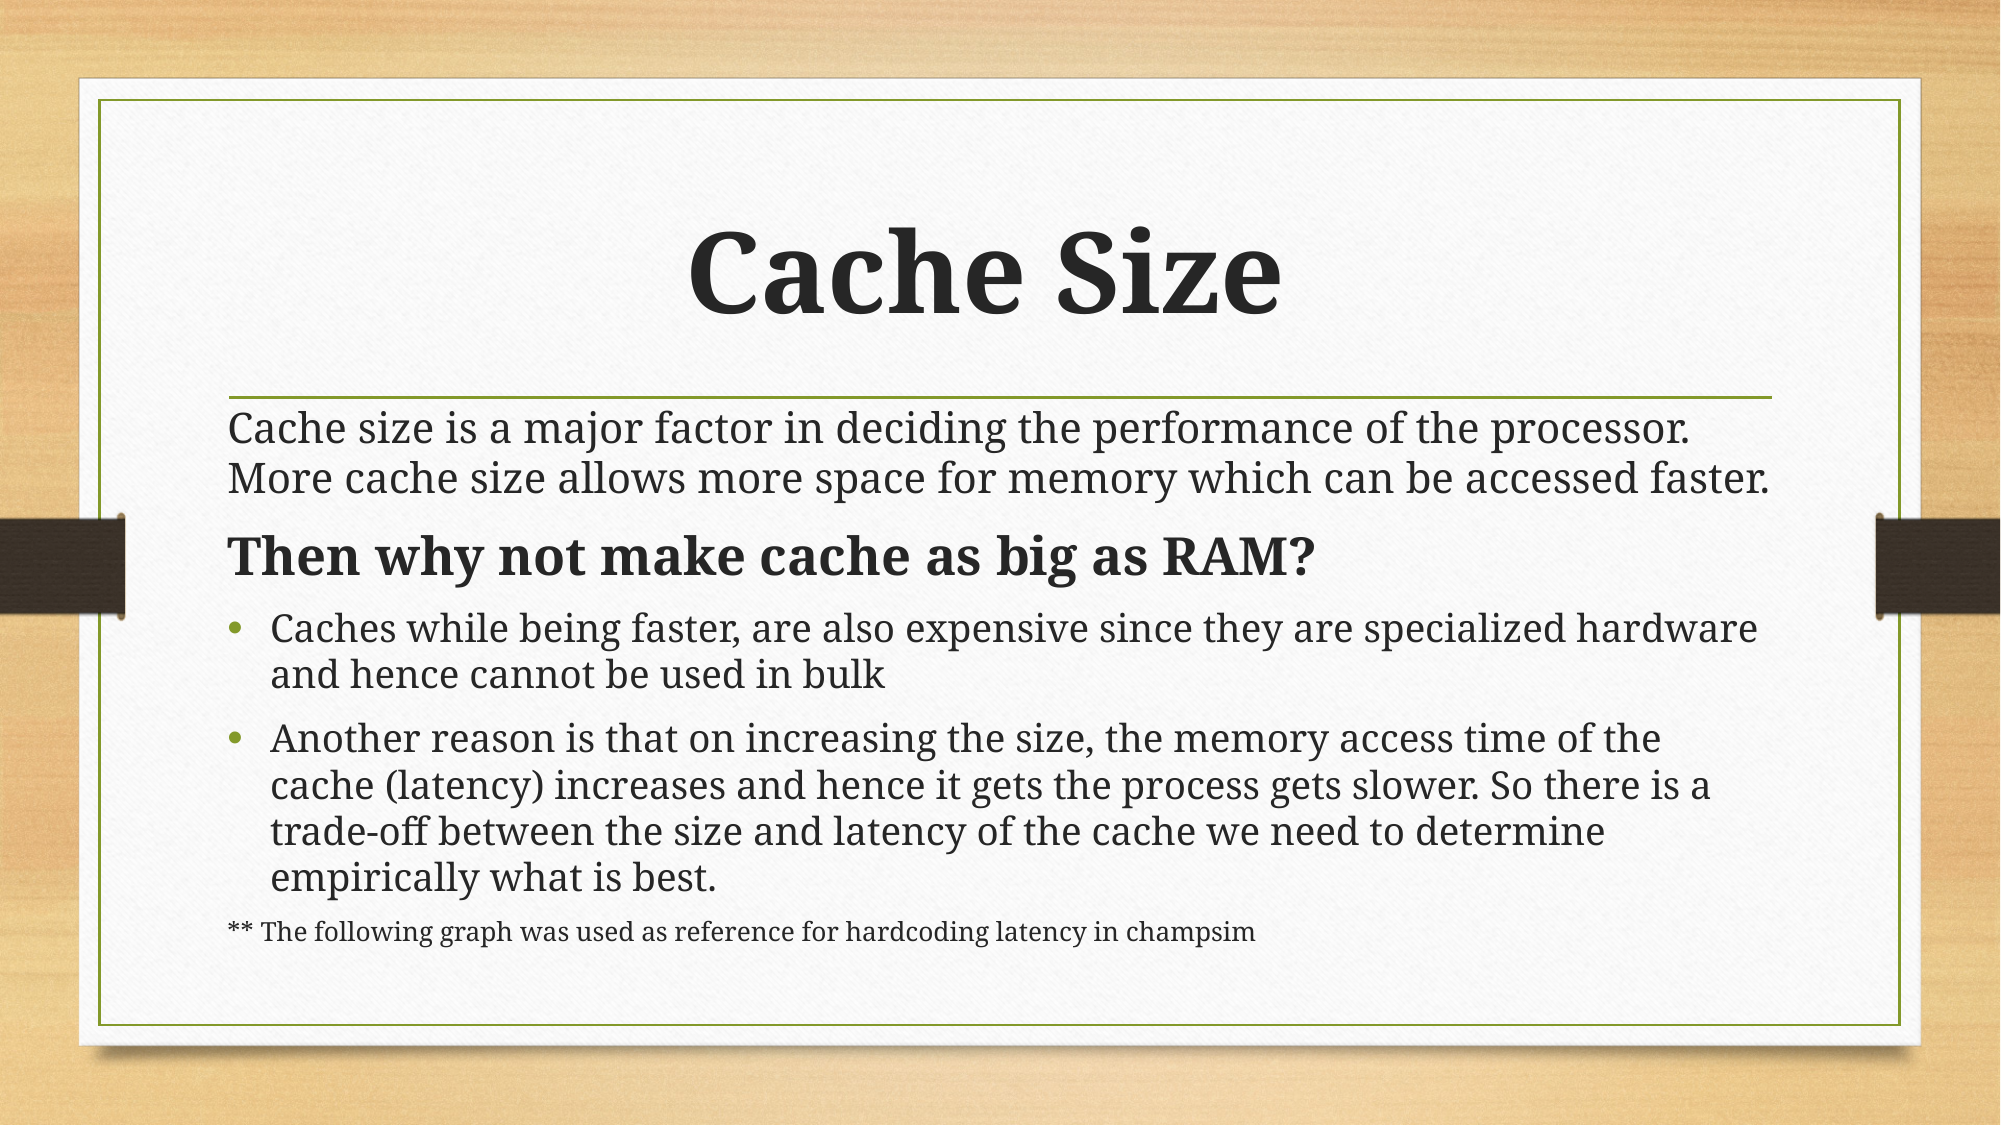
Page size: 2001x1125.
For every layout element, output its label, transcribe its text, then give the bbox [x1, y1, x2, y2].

picture [0, 0, 2001, 1125]
list Cache size is a major factor in deciding the performance of the processor. More cache size allows more space for memory which can be accessed faster. Then why not make cache as big as RAM? Caches while being faster, are also expensive since they are specialized hardware and hence cannot be used in bulk Another reason is that on increasing the size, the memory access time of the cache (latency) increases and hence it gets the process gets slower. So there is a trade-off between the size and latency of the cache we need to determine empirically what is best. ** The following graph was used as reference for hardcoding latency in champsim [212, 393, 1788, 964]
title Cache Size [212, 161, 1788, 375]
